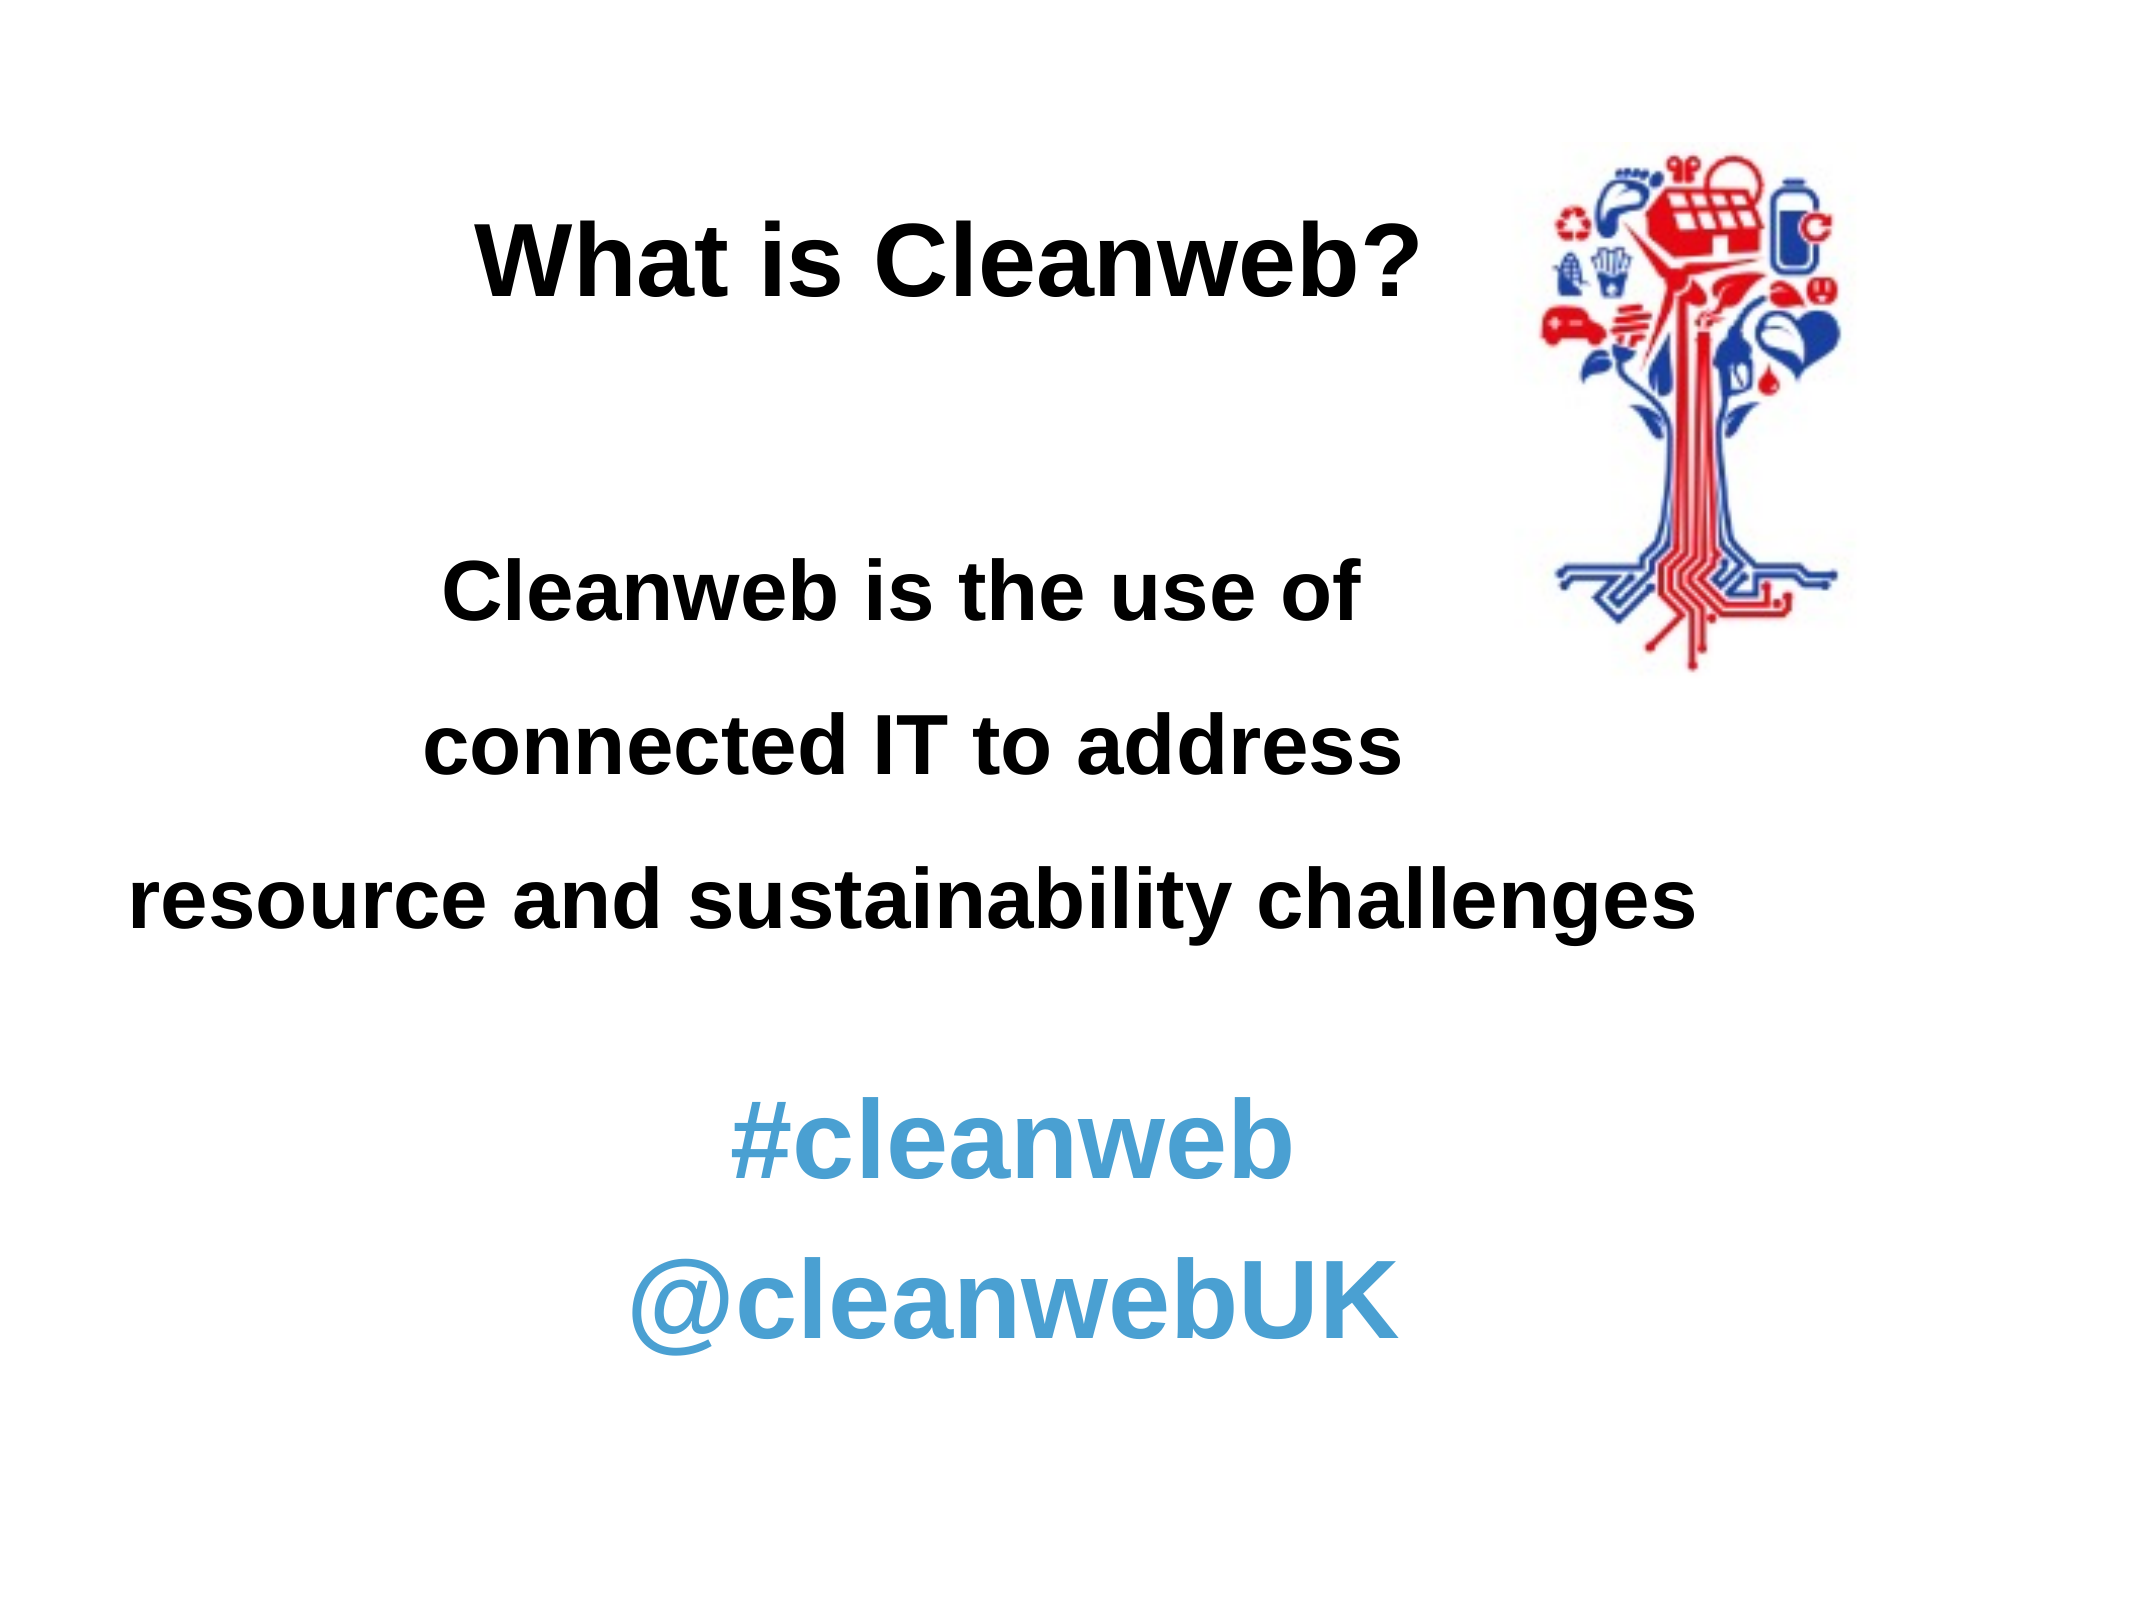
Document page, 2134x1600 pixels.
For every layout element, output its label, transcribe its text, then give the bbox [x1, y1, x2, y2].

picture [1419, 141, 1966, 689]
text_box #cleanweb @cleanwebUK [155, 1048, 1873, 1362]
text_box What is Cleanweb? [466, 183, 1414, 326]
text_box Cleanweb is the use of connected IT to address resource and sustainability challenges [120, 501, 1708, 928]
